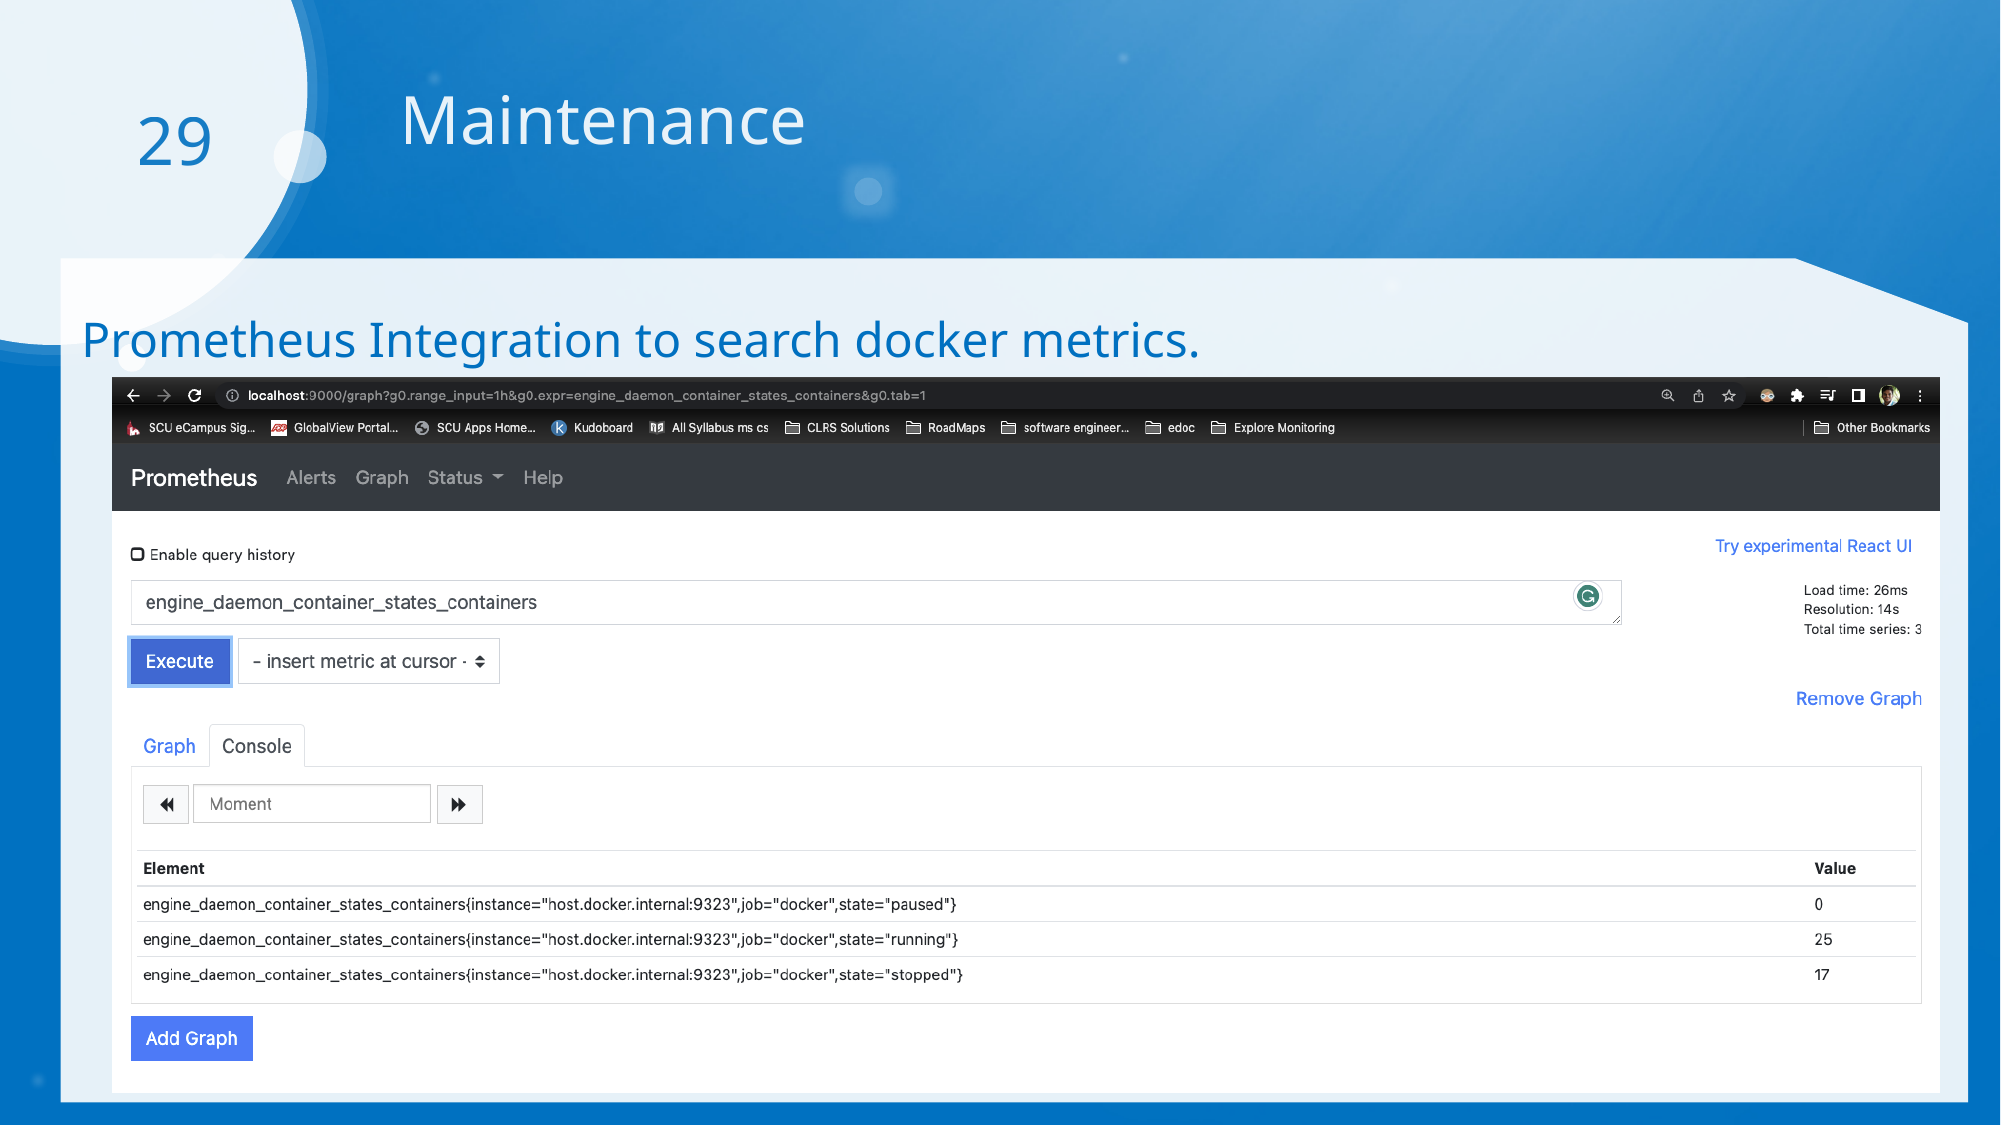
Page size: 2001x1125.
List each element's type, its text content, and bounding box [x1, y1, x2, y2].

picture [112, 377, 1940, 1093]
picture [0, 0, 2001, 1125]
text_box Prometheus Integration to search docker metrics. [0, 301, 1407, 432]
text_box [0, 0, 945, 372]
text_box [59, 257, 1970, 1104]
